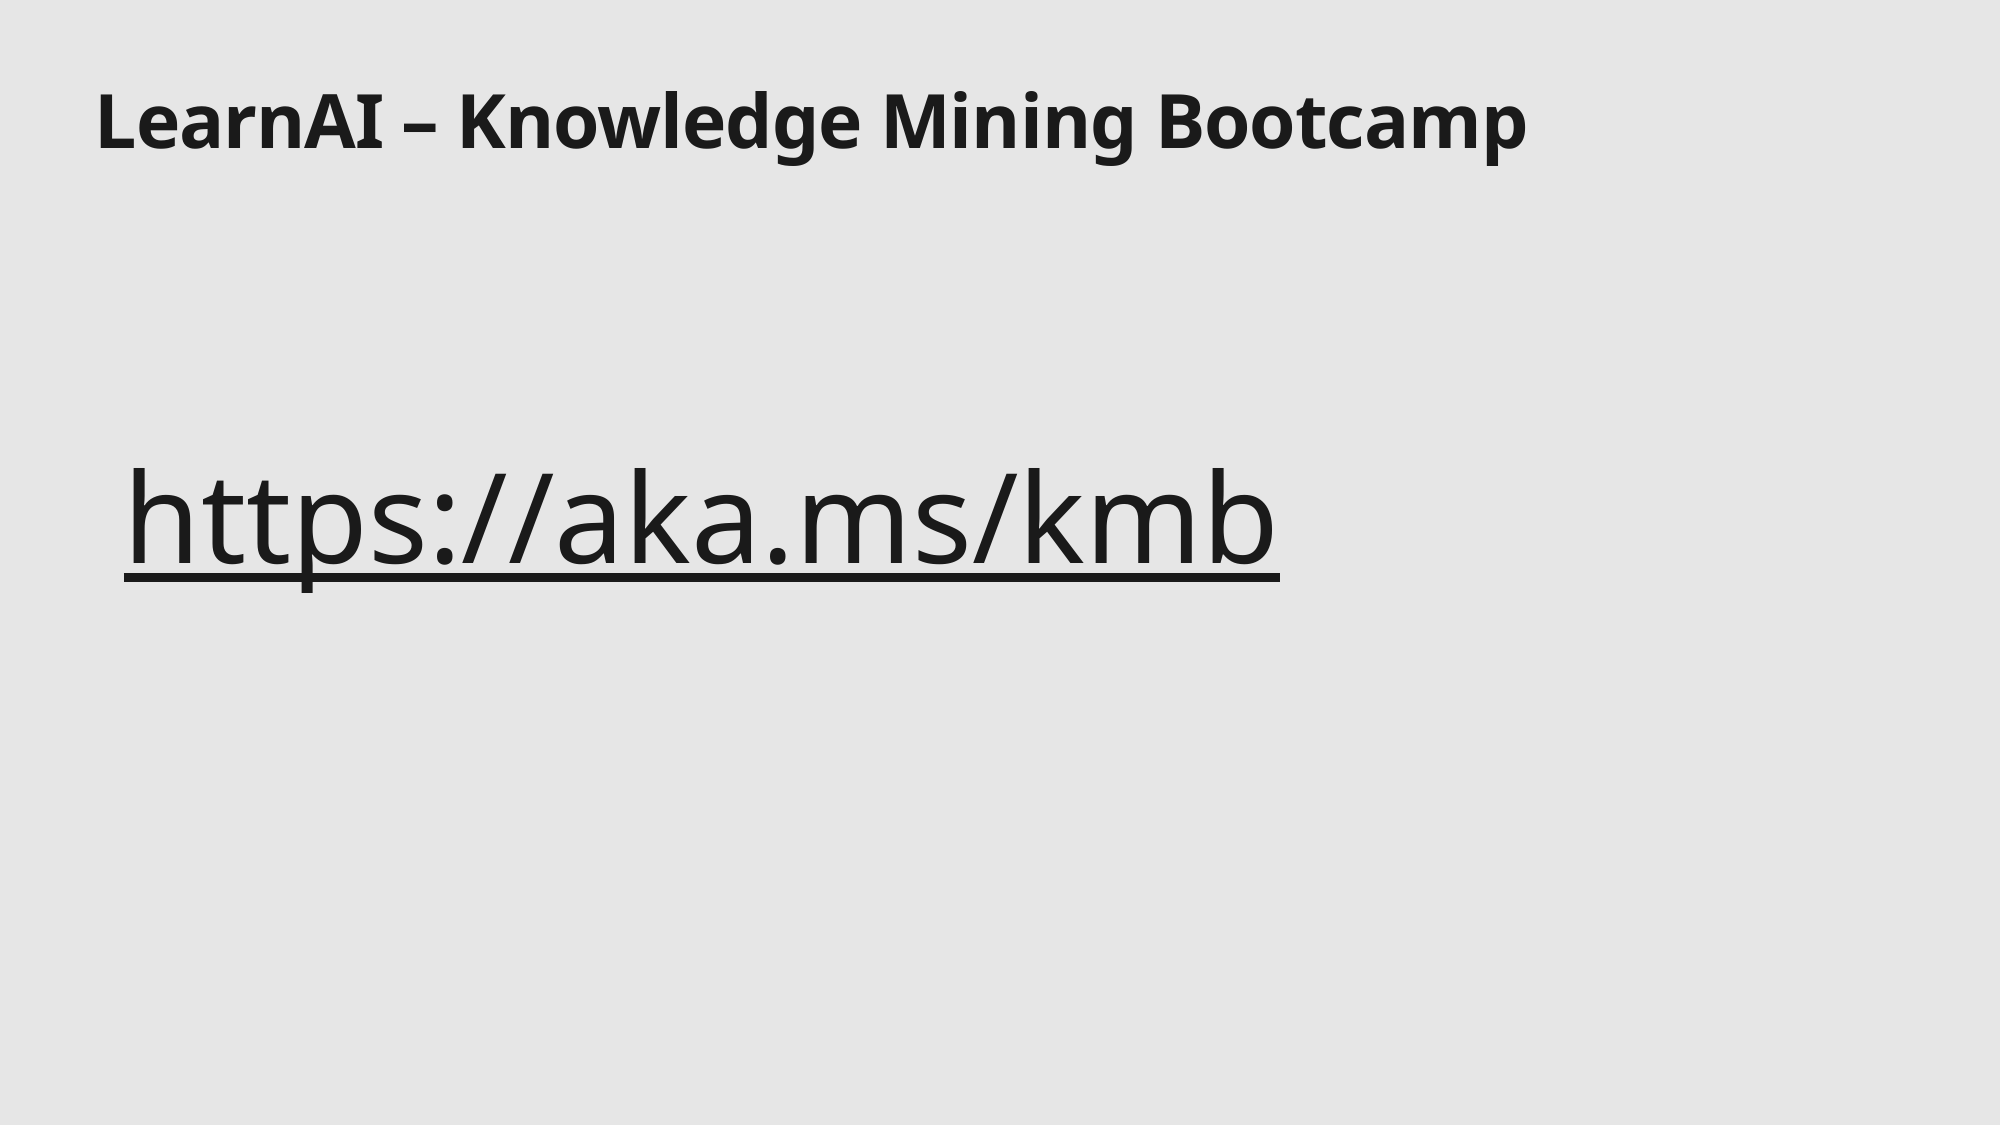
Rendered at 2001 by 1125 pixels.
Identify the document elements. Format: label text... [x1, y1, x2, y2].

title LearnAI – Knowledge Mining Bootcamp [94, 73, 1867, 165]
text_box https://aka.ms/kmb [94, 417, 1559, 618]
